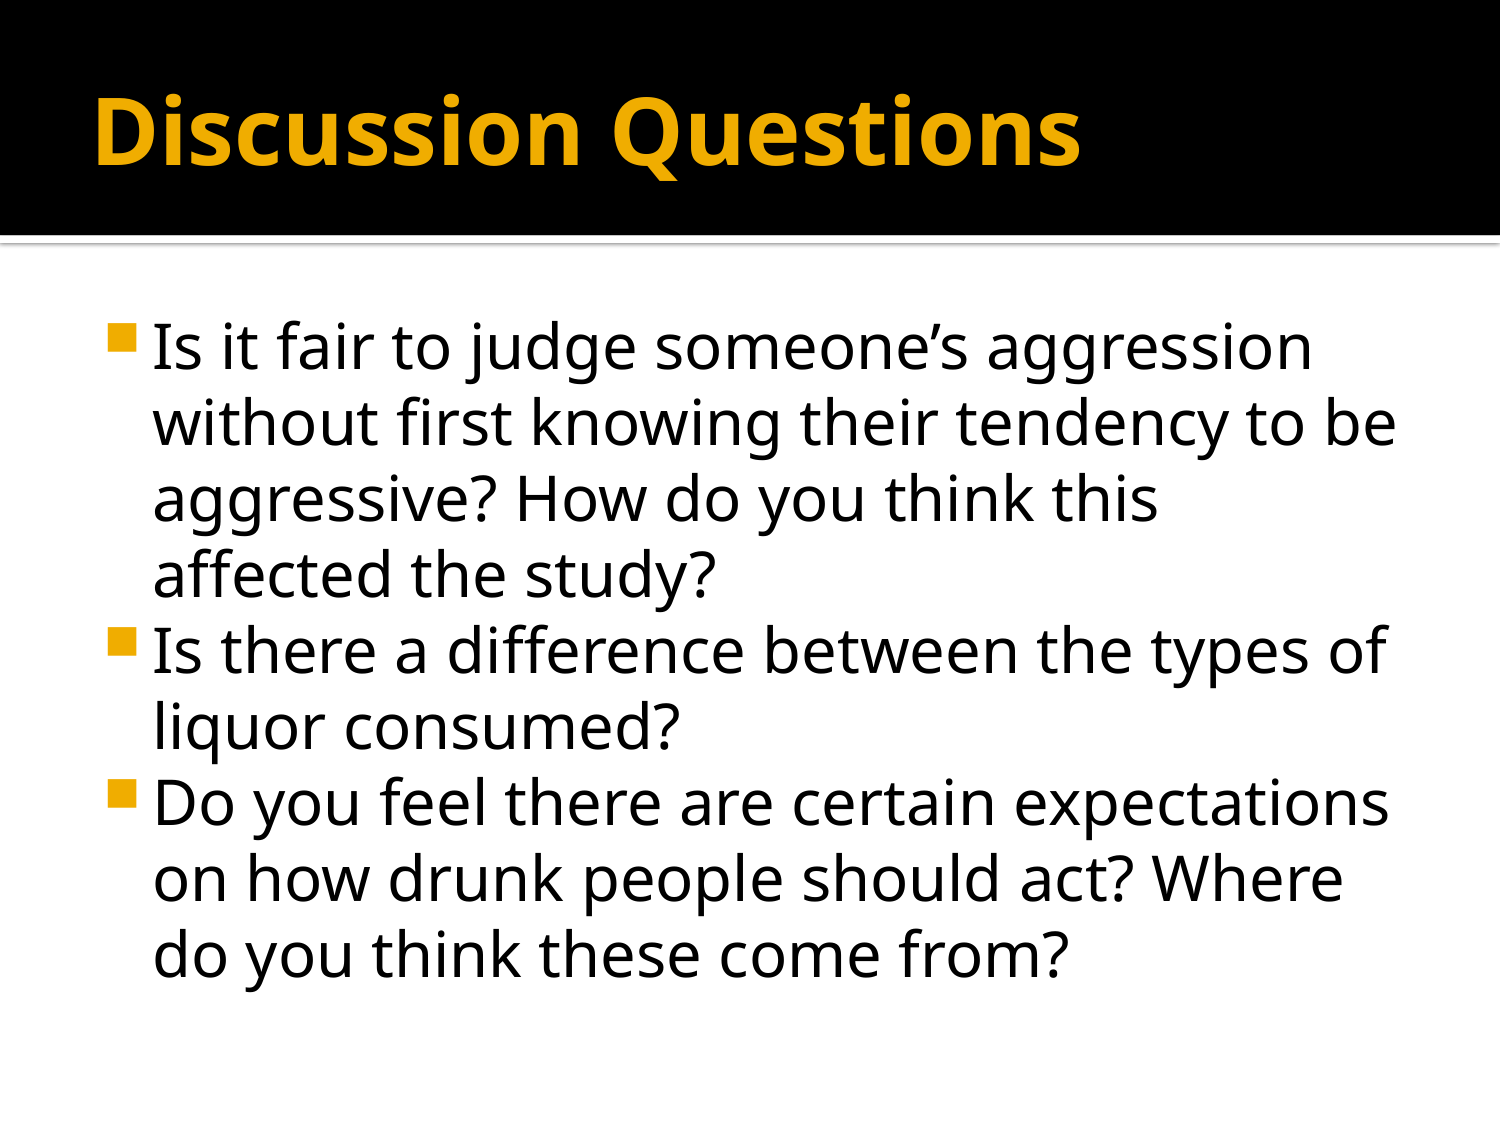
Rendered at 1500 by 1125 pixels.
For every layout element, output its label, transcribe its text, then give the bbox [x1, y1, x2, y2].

list Is it fair to judge someone’s aggression without first knowing their tendency to be aggressive? How do you think this affected the study? Is there a difference between the types of liquor consumed? Do you feel there are certain expectations on how drunk people should act? Where do you think these come from? [74, 290, 1426, 1051]
title Discussion Questions [75, 25, 1425, 231]
